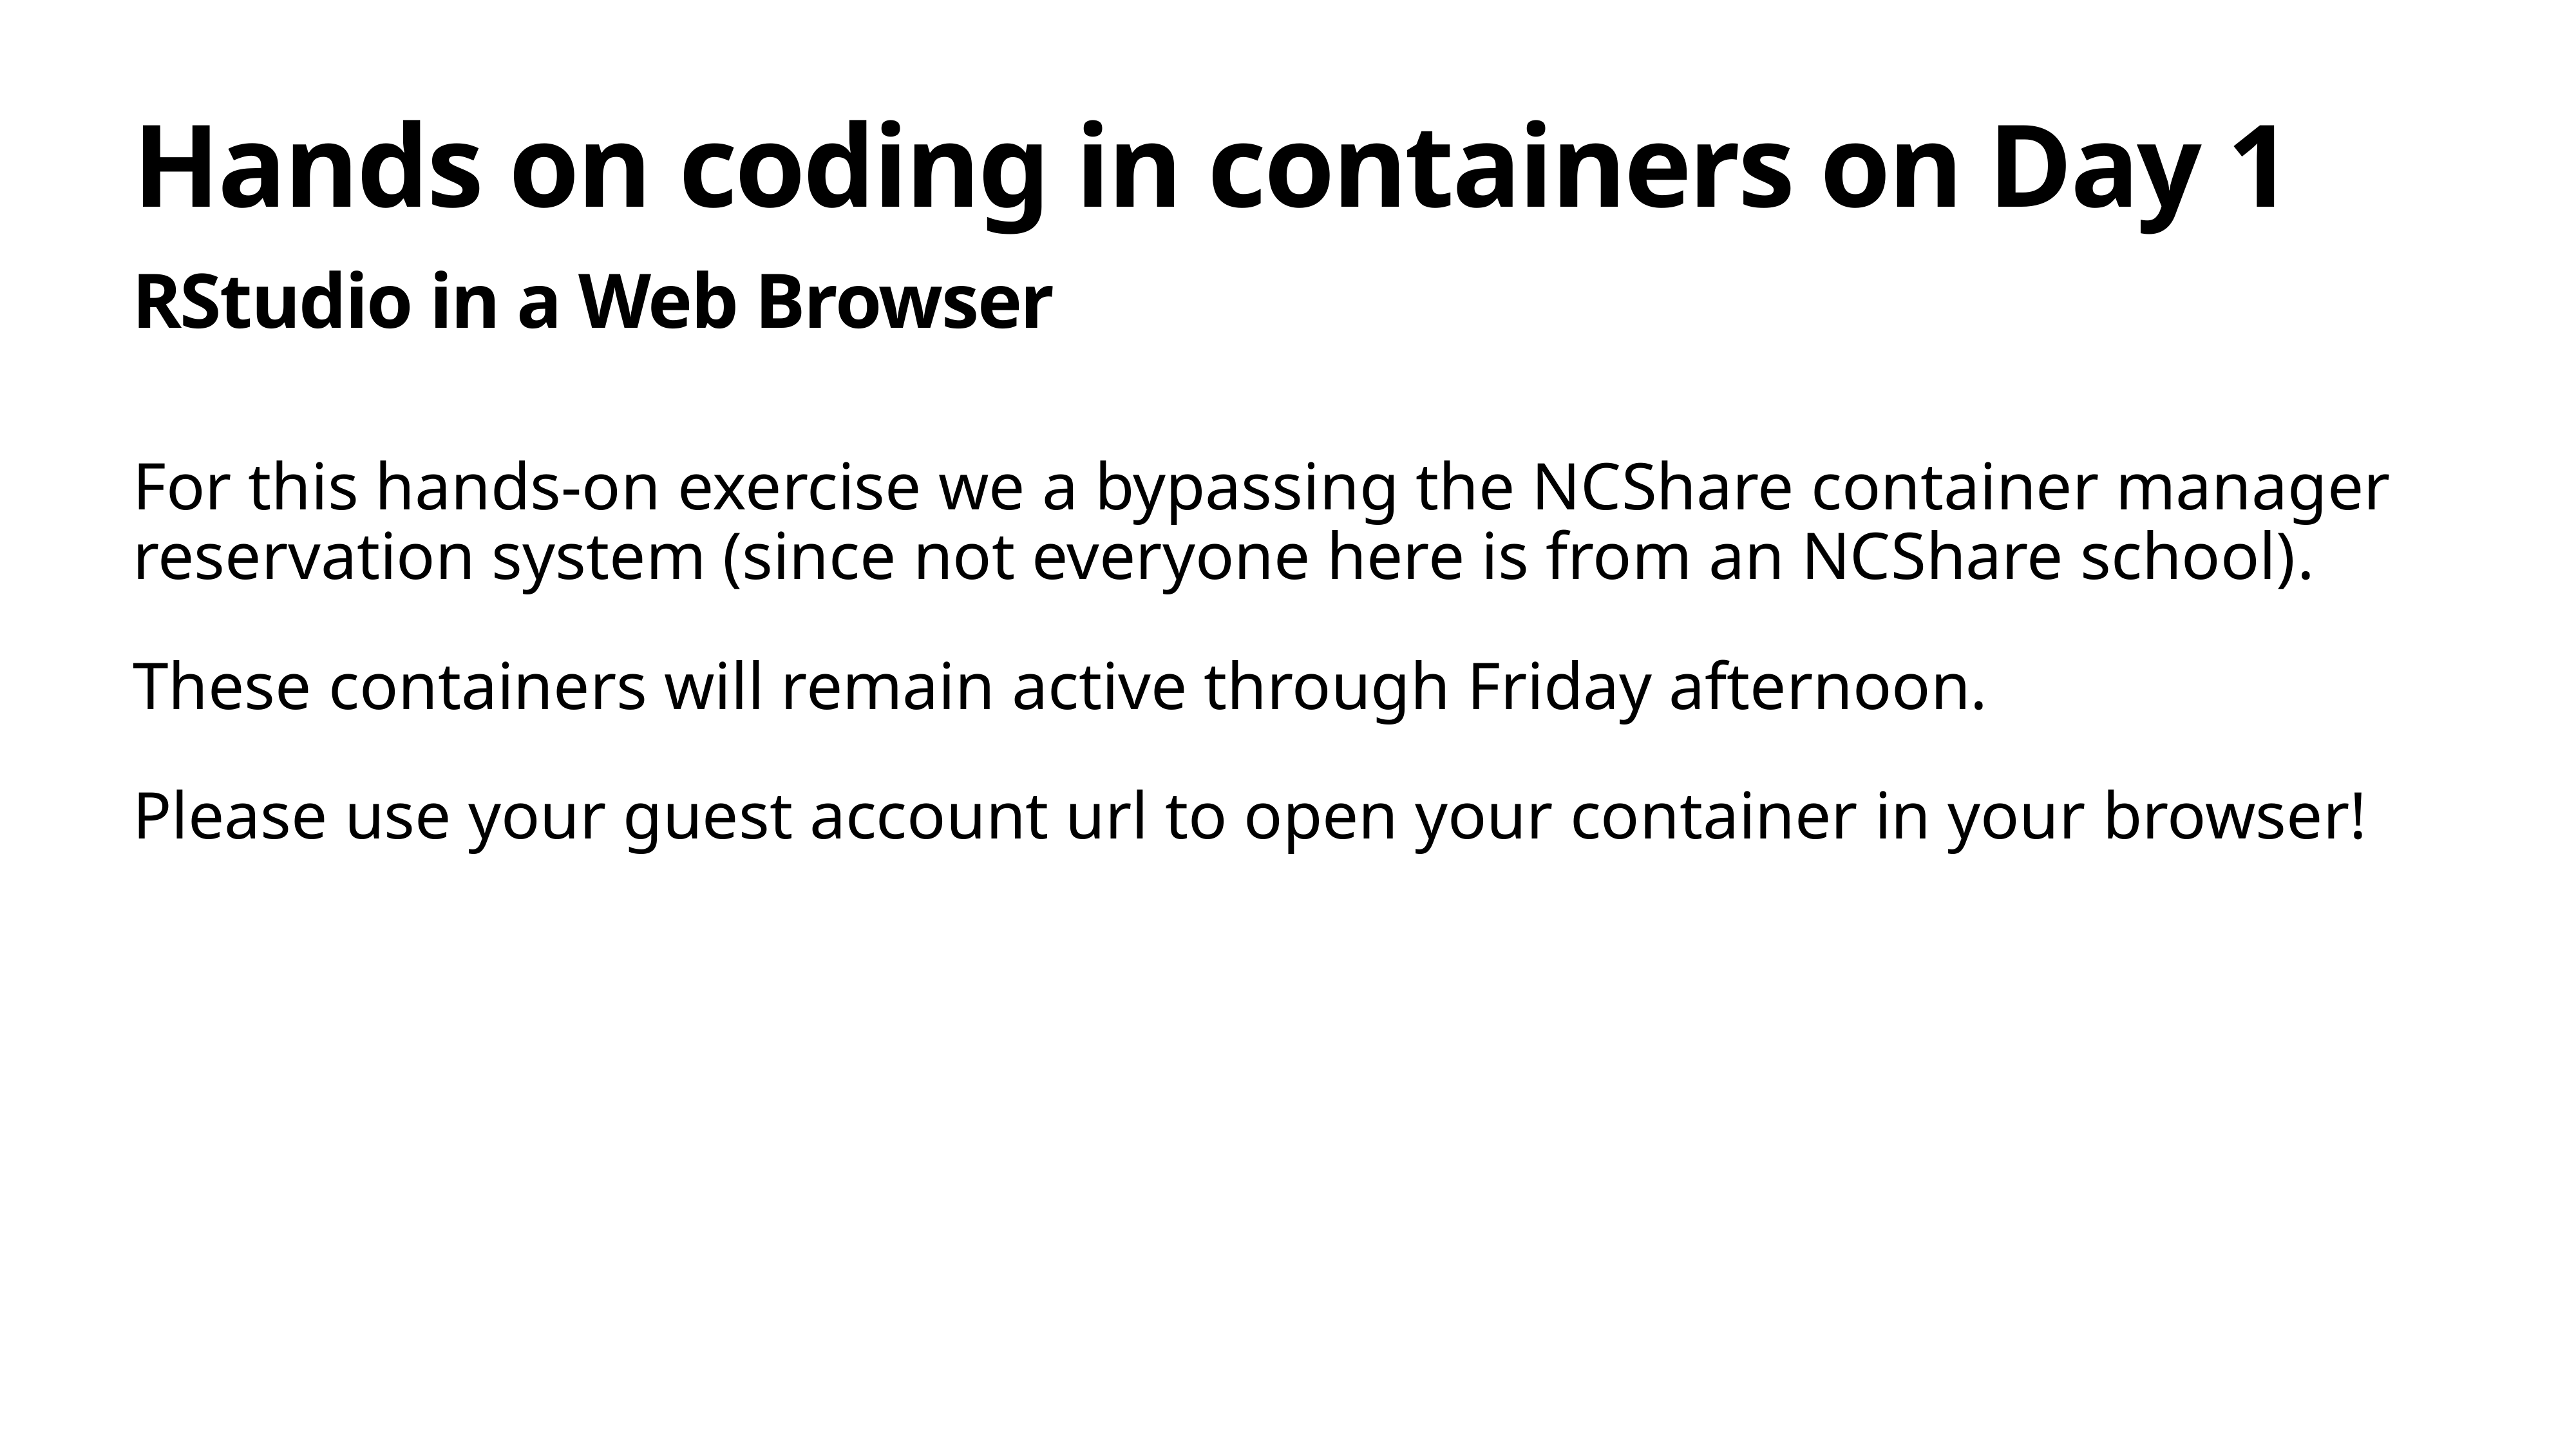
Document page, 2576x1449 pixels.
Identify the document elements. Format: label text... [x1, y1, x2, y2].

list For this hands-on exercise we a bypassing the NCShare container manager reservation system (since not everyone here is from an NCShare school). These containers will remain active through Friday afternoon. Please use your guest account url to open your container in your browser! [127, 448, 2449, 1321]
title Hands on coding in containers on Day 1 [127, 113, 2449, 265]
list RStudio in a Web Browser [127, 265, 2449, 365]
